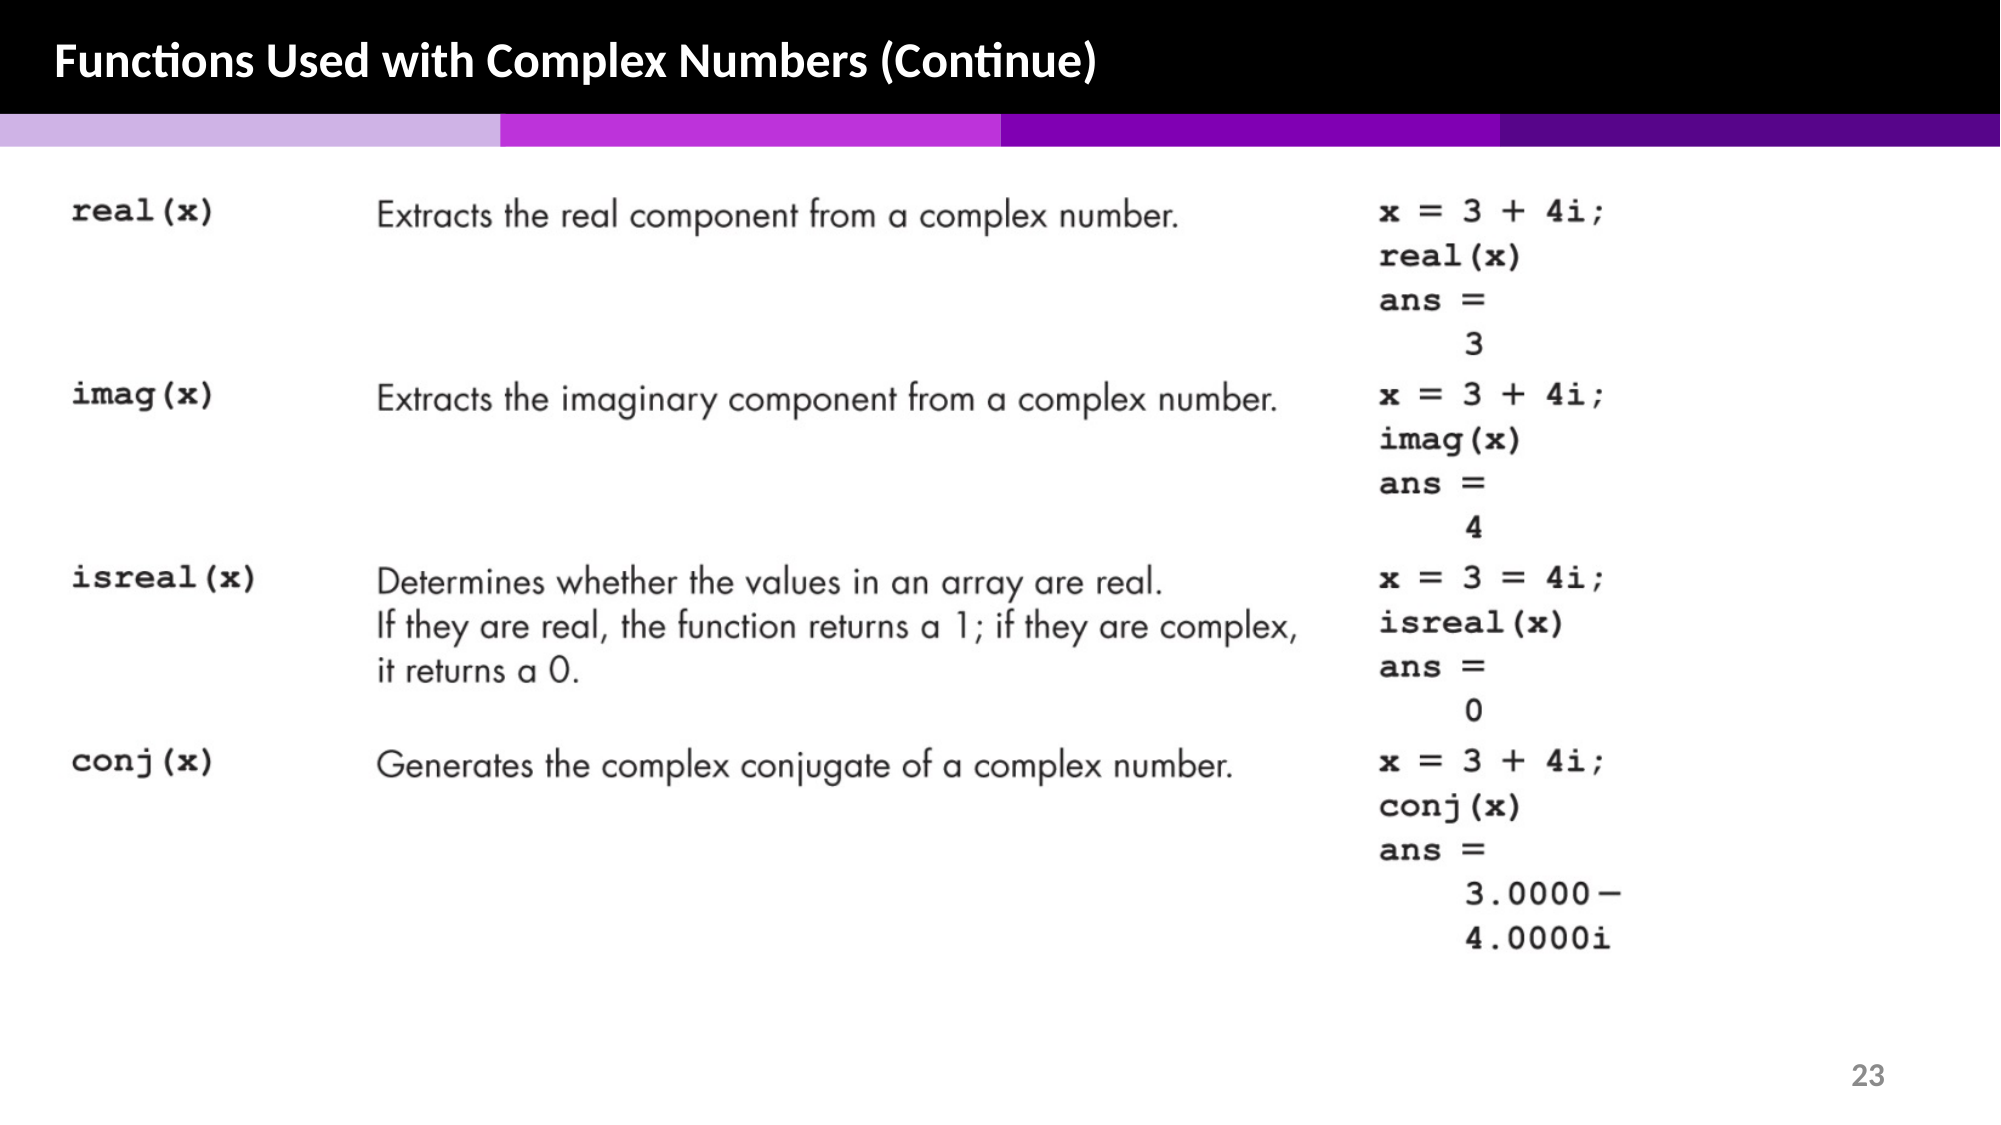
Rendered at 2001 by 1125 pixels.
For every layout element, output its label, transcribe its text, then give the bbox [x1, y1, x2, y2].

list Functions Used with Complex Numbers (Continue) [39, 1, 1964, 114]
picture [39, 189, 1636, 954]
